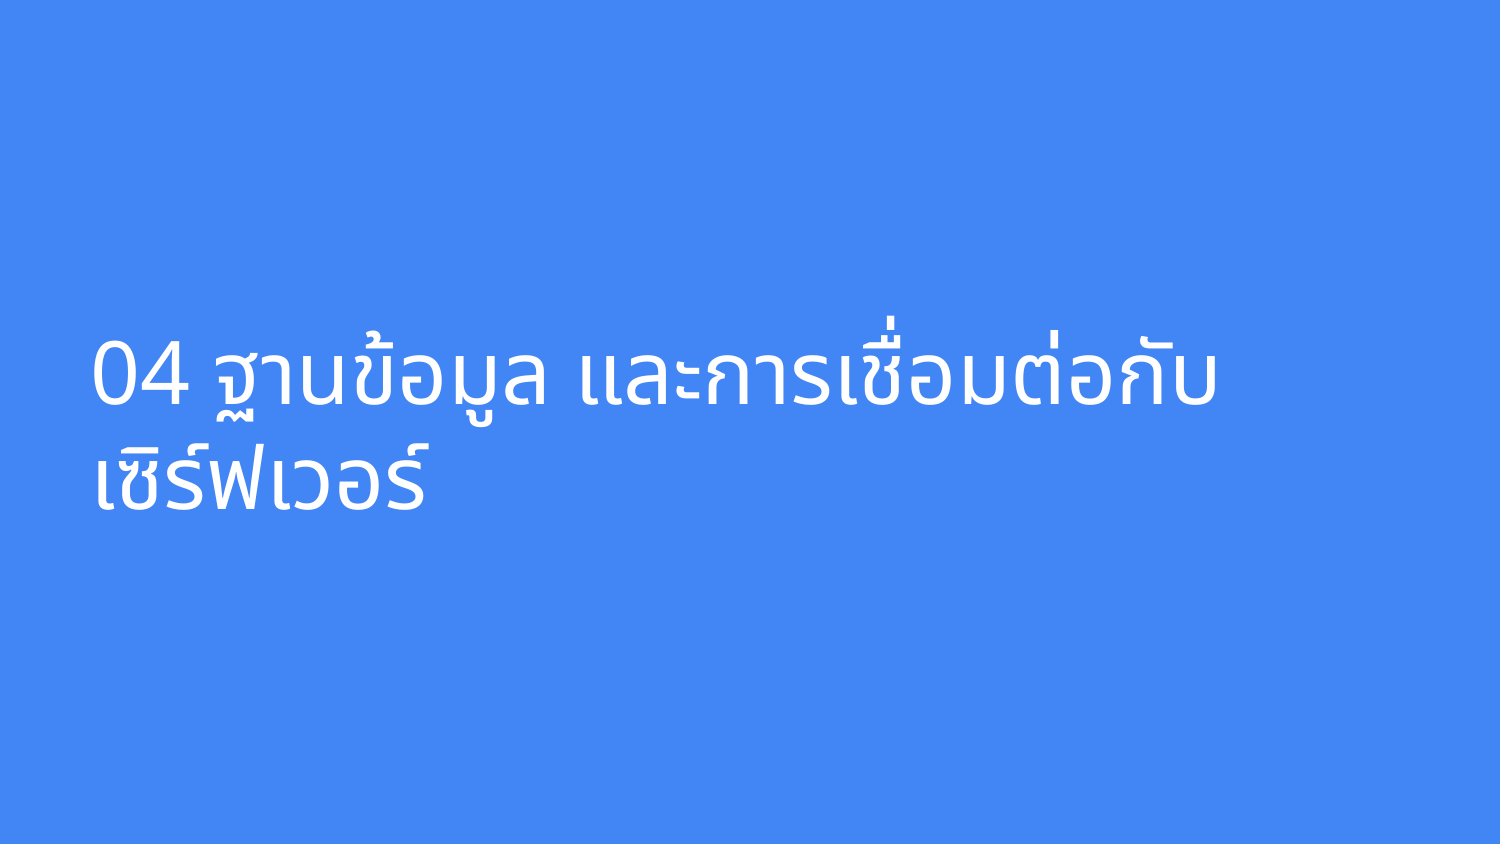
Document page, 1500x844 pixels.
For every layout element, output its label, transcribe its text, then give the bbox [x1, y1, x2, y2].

title 04 ฐานข้อมูล และการเชื่อมต่อกับเซิร์ฟเวอร์ [75, 338, 1425, 505]
